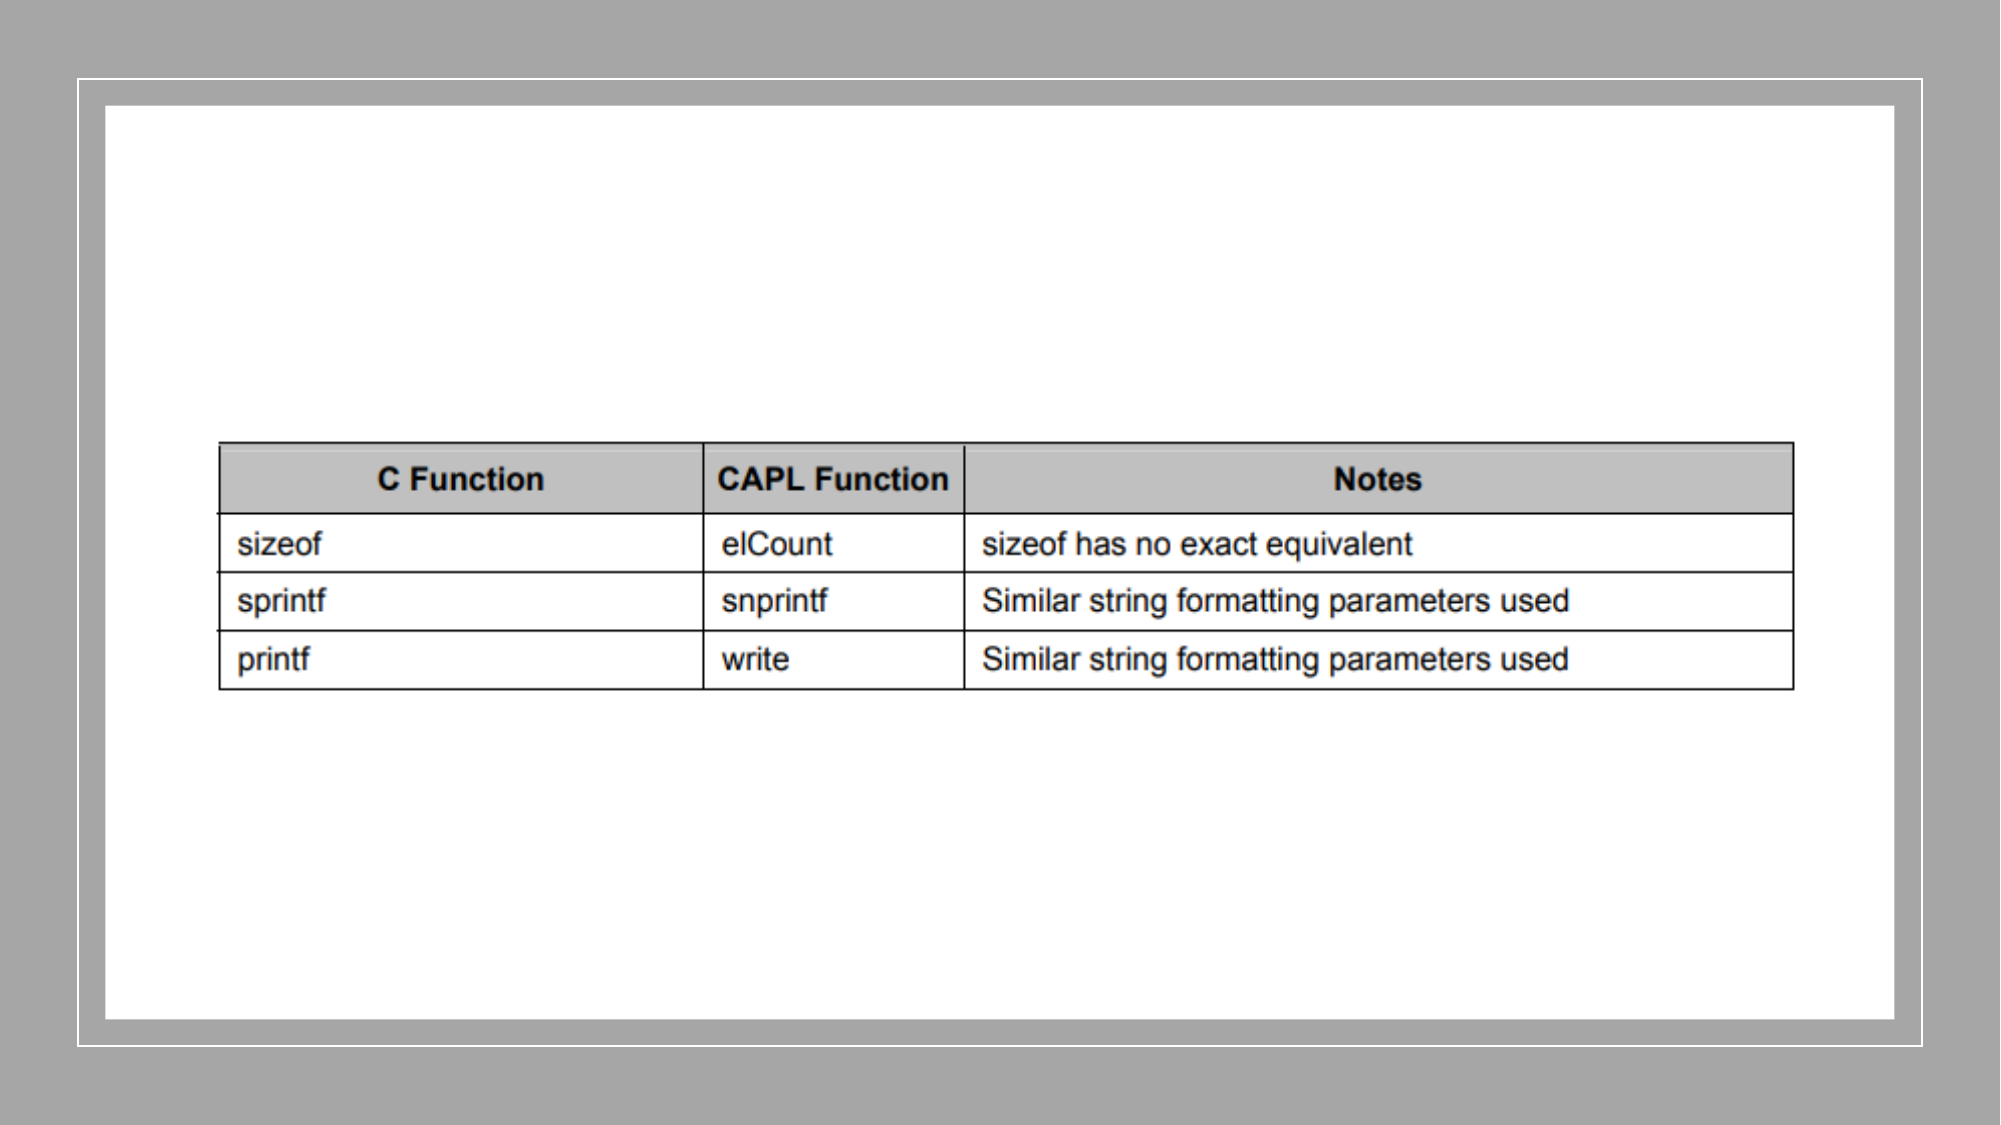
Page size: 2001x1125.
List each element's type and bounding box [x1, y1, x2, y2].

picture [183, 410, 1817, 713]
text_box [104, 104, 1895, 1020]
text_box [0, 0, 2000, 1125]
text_box [77, 78, 1923, 1047]
